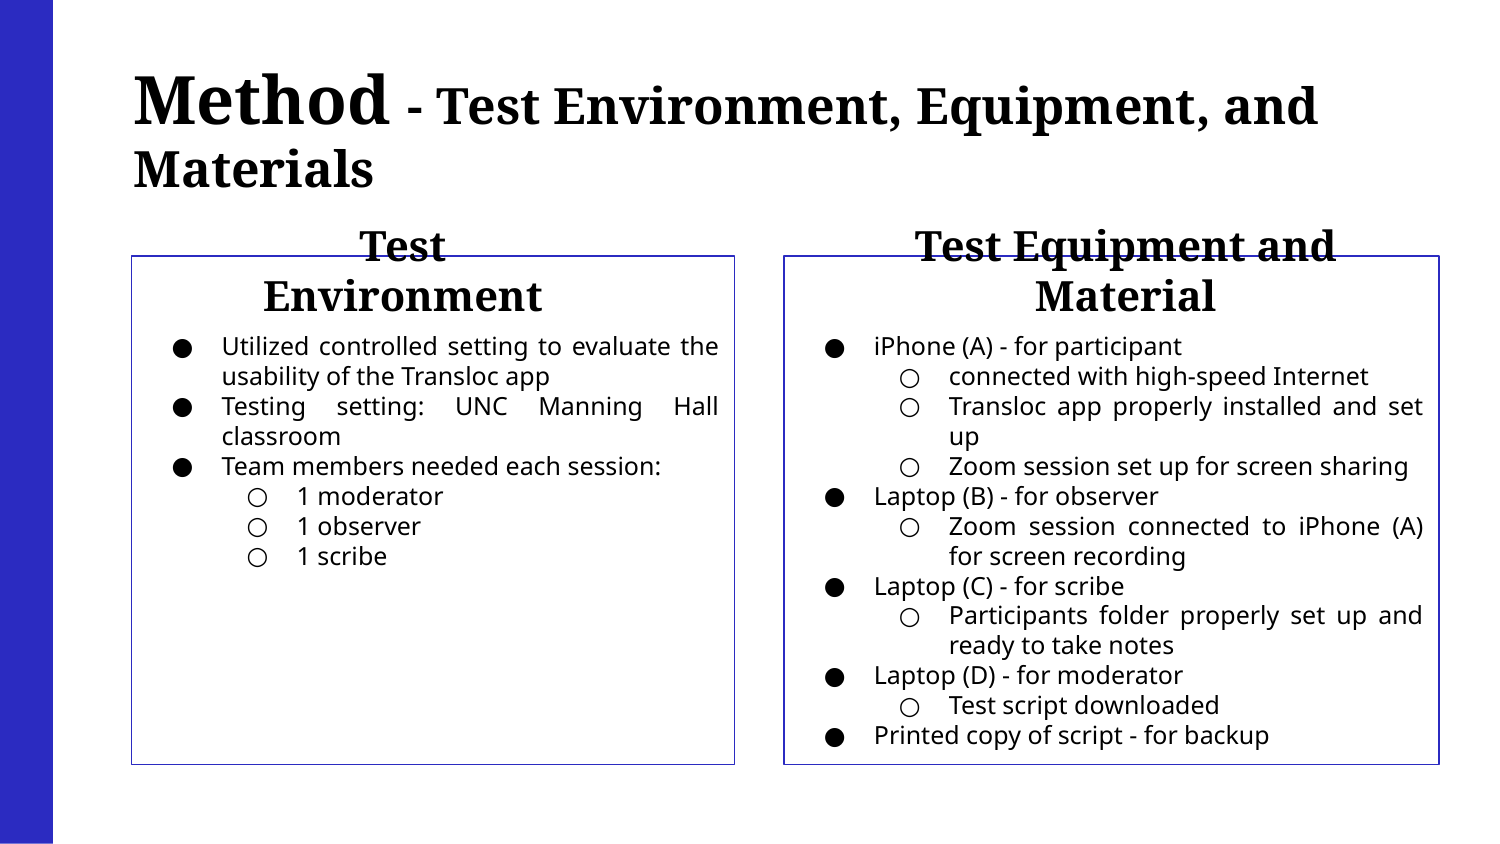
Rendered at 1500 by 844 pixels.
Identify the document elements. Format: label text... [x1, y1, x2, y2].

subtitle Test Equipment and Material [827, 255, 1424, 335]
subtitle Utilized controlled setting to evaluate the usability of the Transloc app Testing setting: UNC Manning Hall classroom Team members needed each session: 1 moderator 1 observer 1 scribe [131, 255, 735, 765]
subtitle iPhone (A) - for participant connected with high-speed Internet Transloc app properly installed and set up Zoom session set up for screen sharing Laptop (B) - for observer Zoom session connected to iPhone (A) for screen recording Laptop (C) - for scribe Participants folder properly set up and ready to take notes Laptop (D) - for moderator Test script downloaded Printed copy of script - for backup [784, 255, 1440, 765]
title Method - Test Environment, Equipment, and Materials [118, 42, 1440, 137]
subtitle Test Environment [204, 255, 602, 335]
